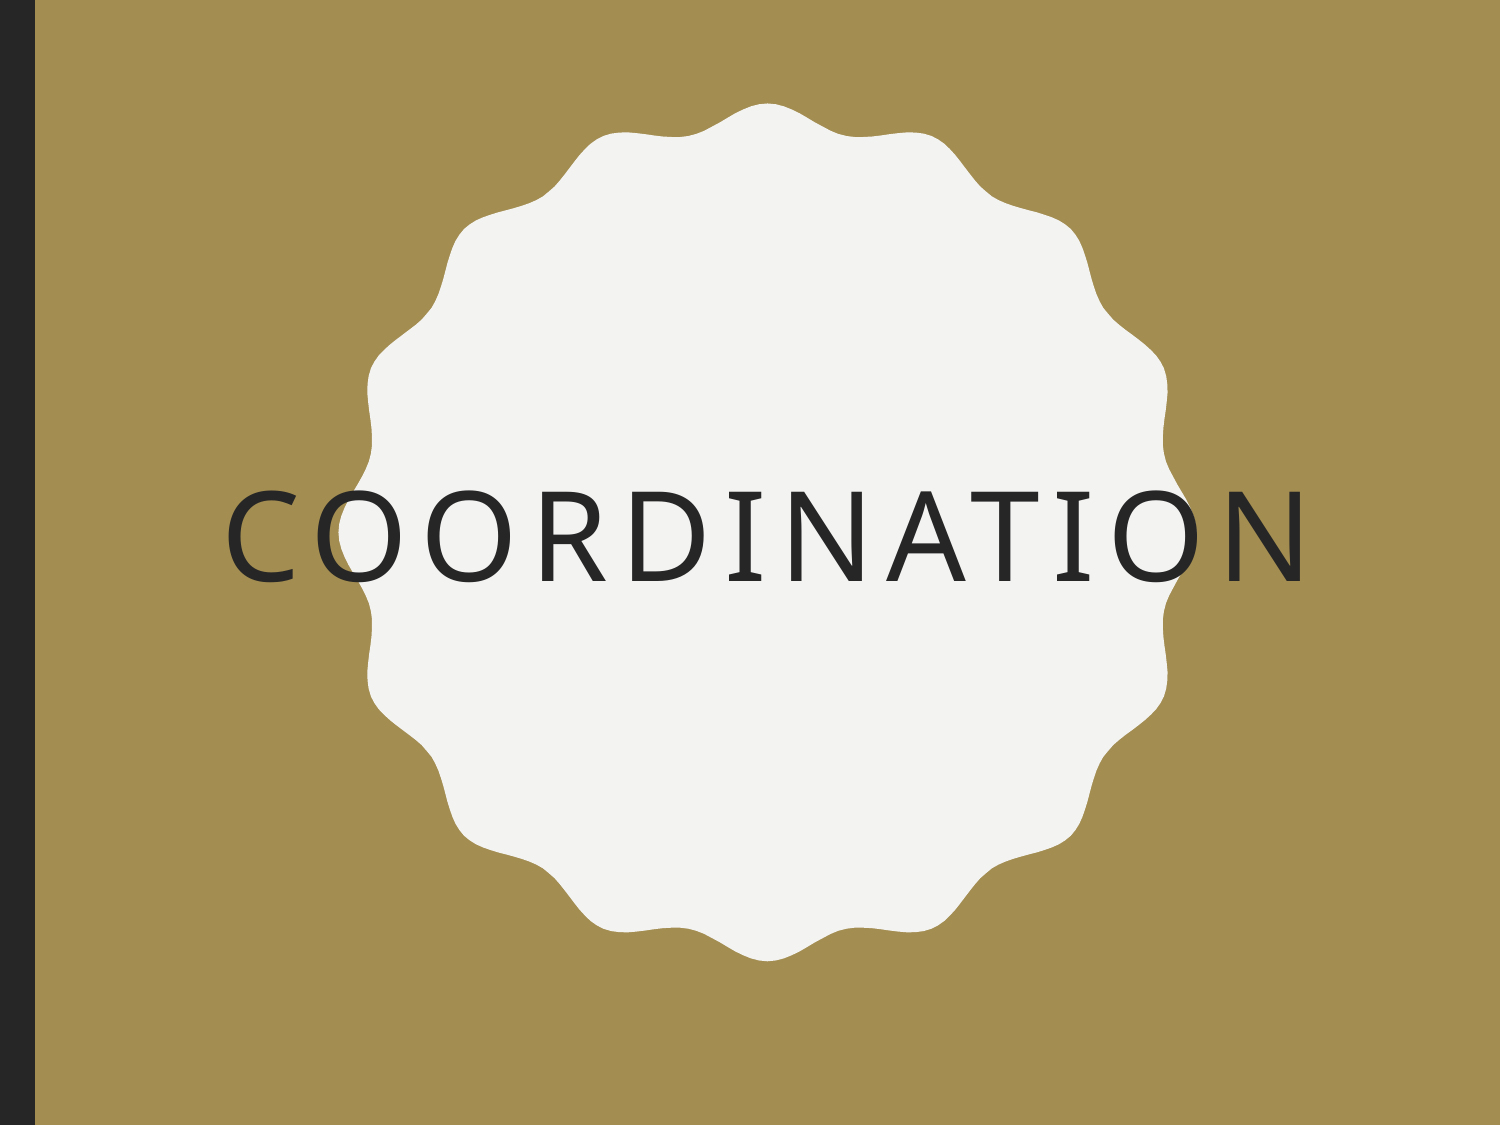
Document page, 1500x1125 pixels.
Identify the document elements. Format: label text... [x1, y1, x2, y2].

title Coordination [132, 180, 1403, 902]
